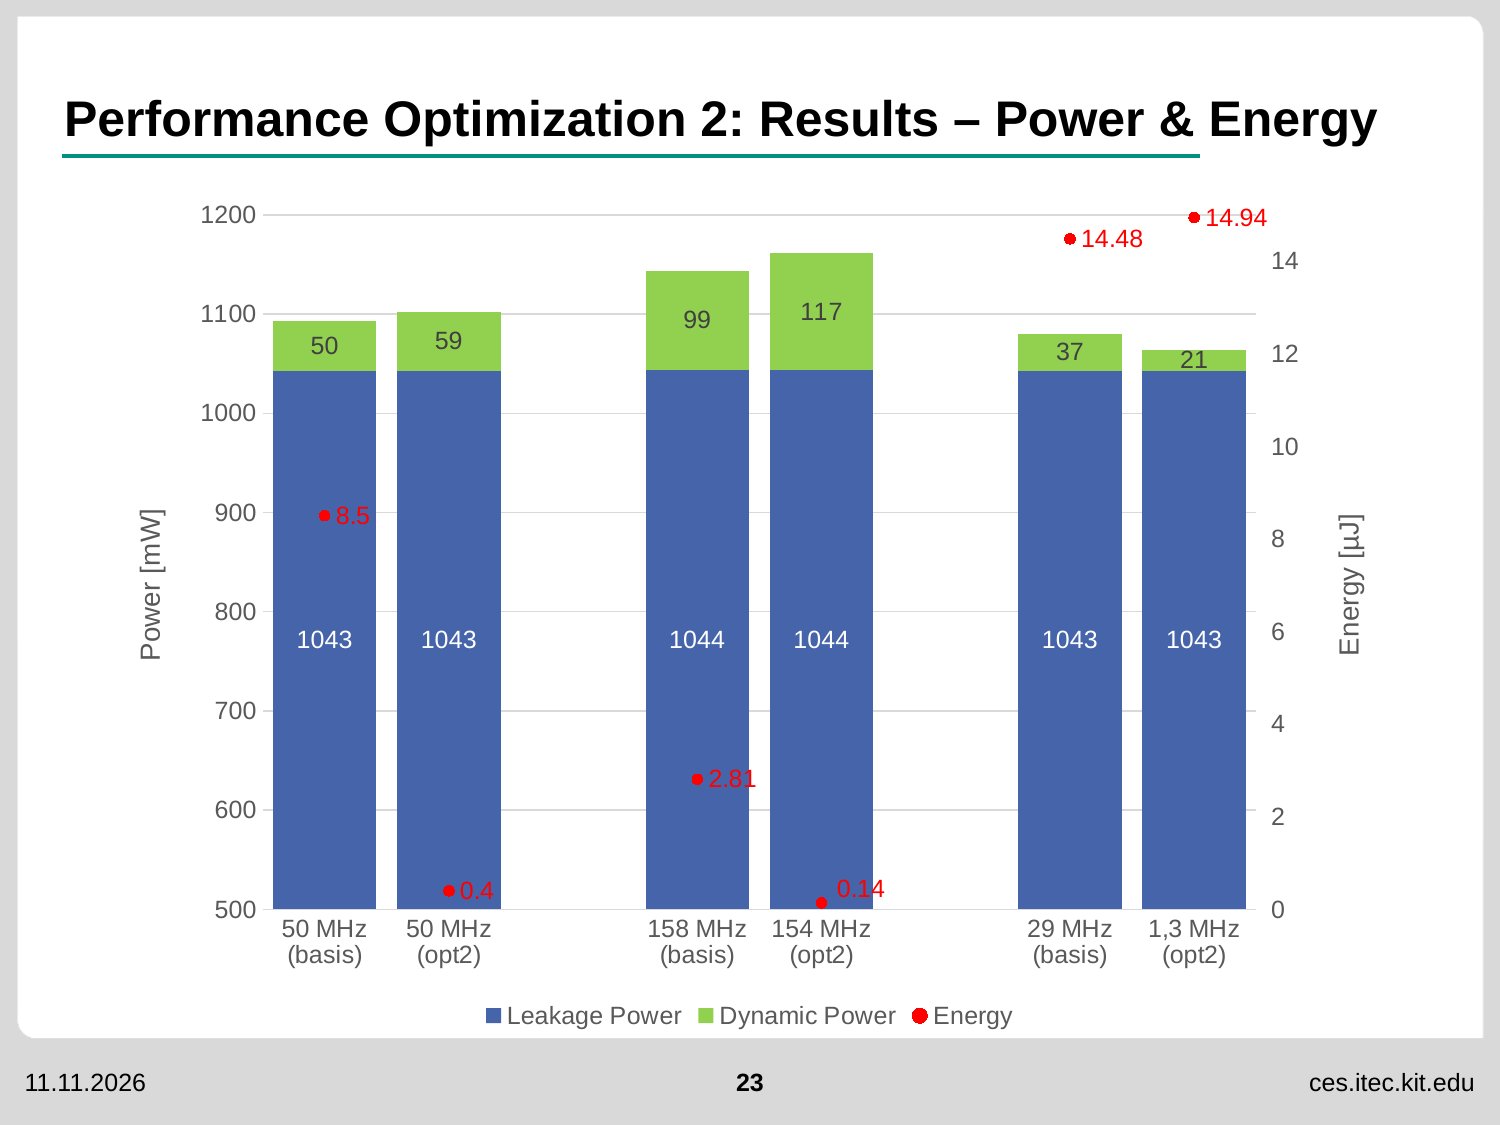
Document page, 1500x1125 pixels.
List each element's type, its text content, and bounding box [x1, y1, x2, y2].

title Performance Optimization 2: Results – Power & Energy [63, 54, 1436, 148]
chart [99, 184, 1400, 1036]
picture [0, 0, 1500, 1125]
